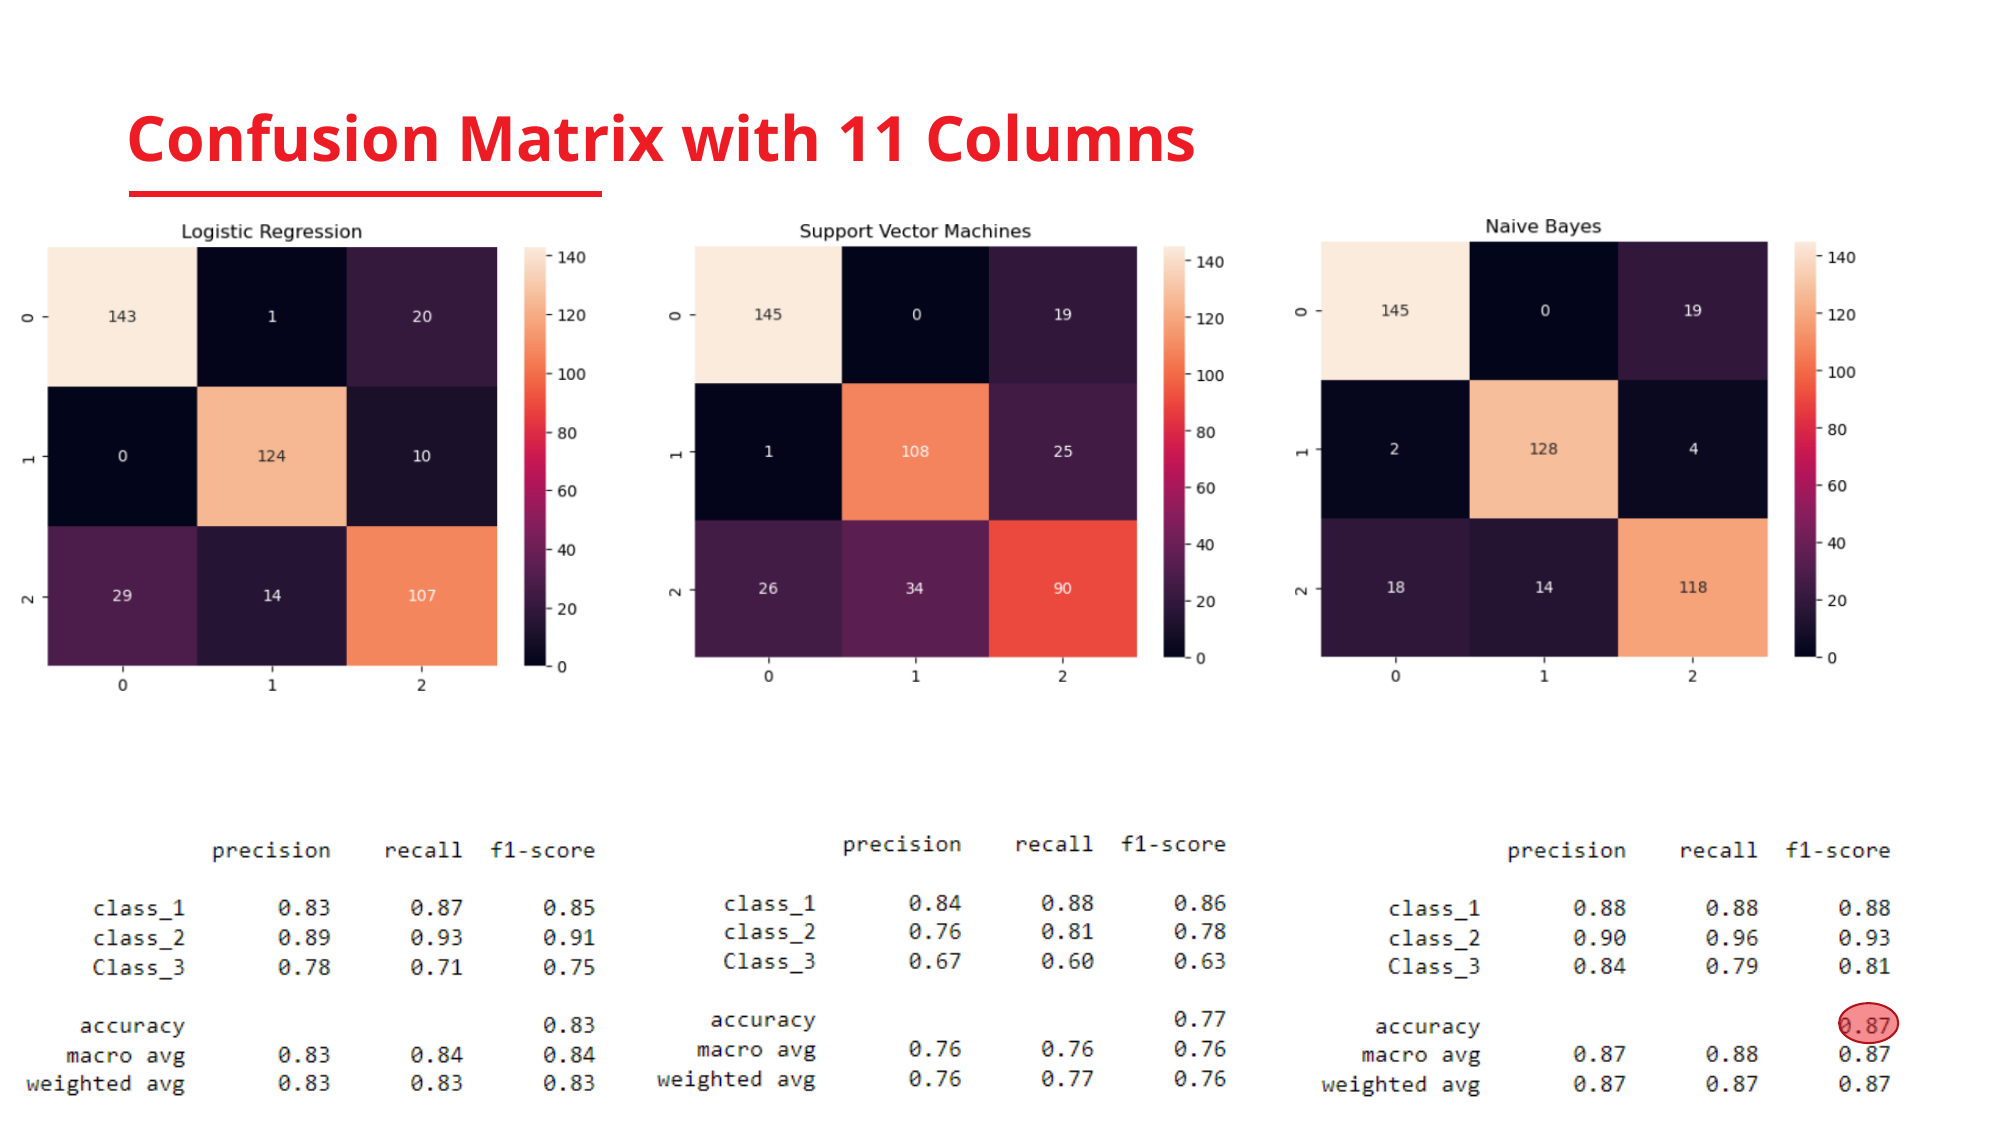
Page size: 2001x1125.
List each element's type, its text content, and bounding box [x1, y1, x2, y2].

picture [653, 212, 1233, 694]
picture [1289, 212, 1879, 694]
picture [1307, 828, 1901, 1106]
picture [648, 828, 1238, 1099]
title Confusion Matrix with 11 Columns [111, 32, 1869, 250]
picture [0, 212, 602, 694]
picture [21, 828, 615, 1116]
